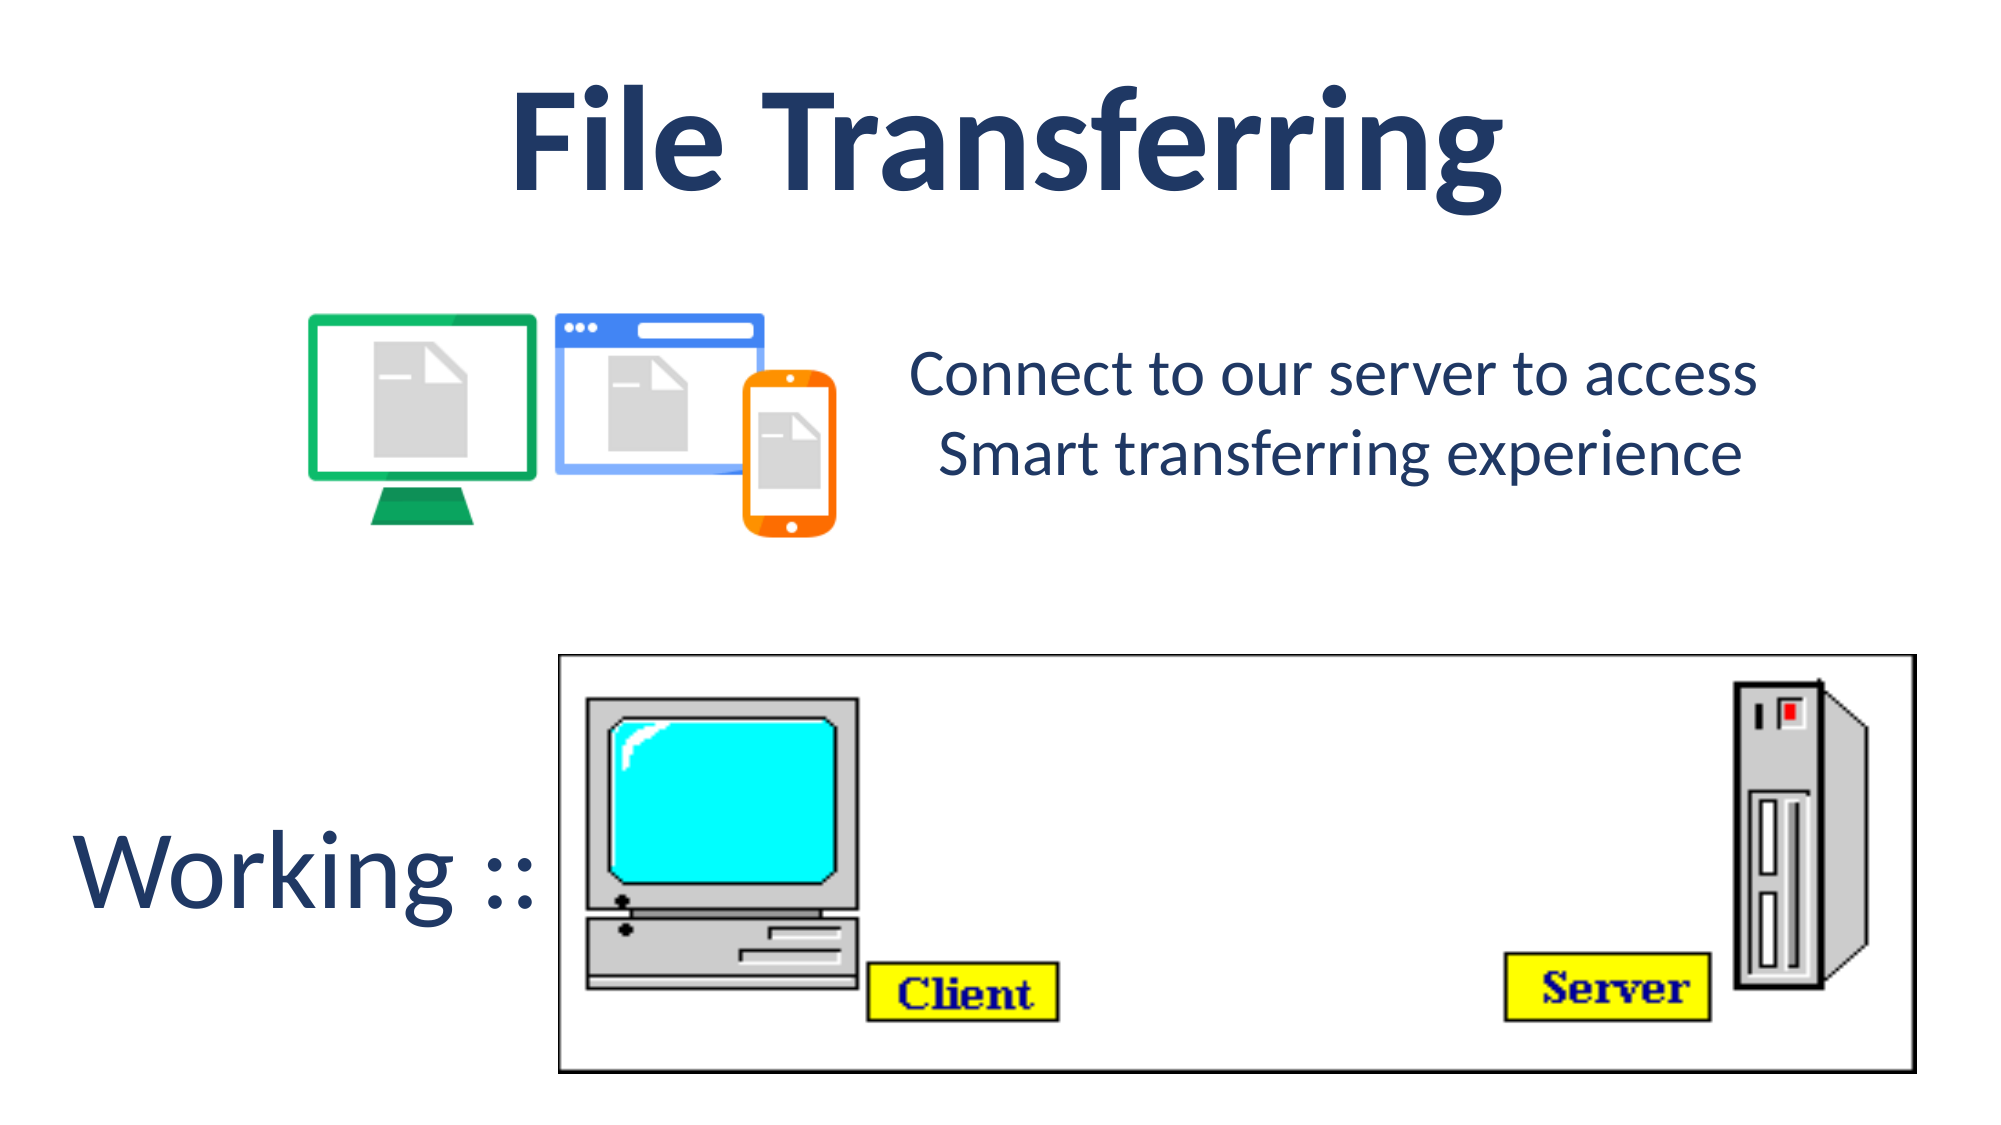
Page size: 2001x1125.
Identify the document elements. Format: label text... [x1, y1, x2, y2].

text_box Working :: [55, 788, 553, 940]
text_box File Transferring [489, 32, 1527, 230]
text_box Connect to our server to access Smart transferring experience [902, 321, 2000, 498]
picture [558, 654, 1917, 1074]
picture [270, 261, 897, 577]
